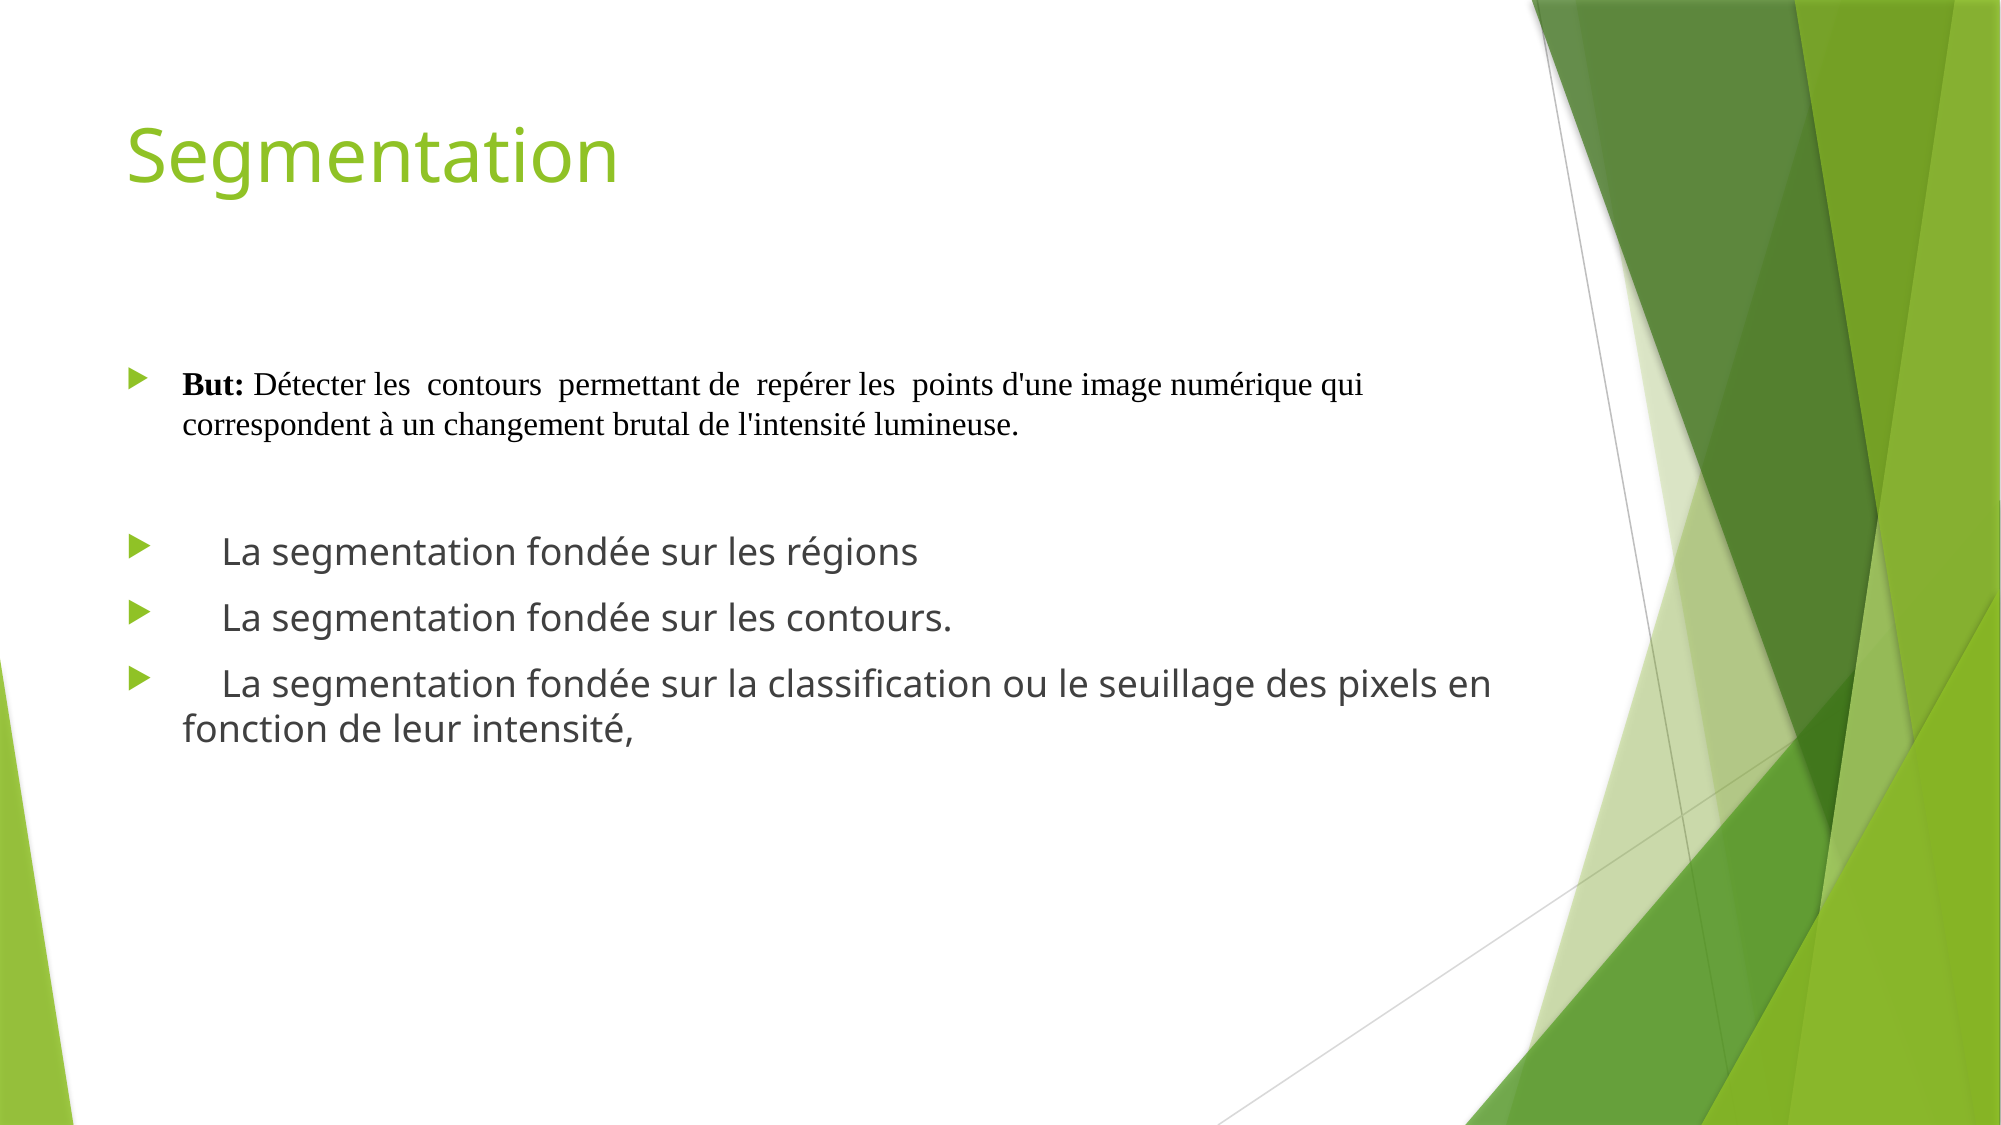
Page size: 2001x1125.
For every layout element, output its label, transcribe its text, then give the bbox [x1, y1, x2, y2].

list But: Détecter les contours permettant de repérer les points d'une image numérique qui correspondent à un changement brutal de l'intensité lumineuse. La segmentation fondée sur les régions La segmentation fondée sur les contours. La segmentation fondée sur la classification ou le seuillage des pixels en fonction de leur intensité, [111, 354, 1522, 992]
title Segmentation [111, 99, 1522, 317]
